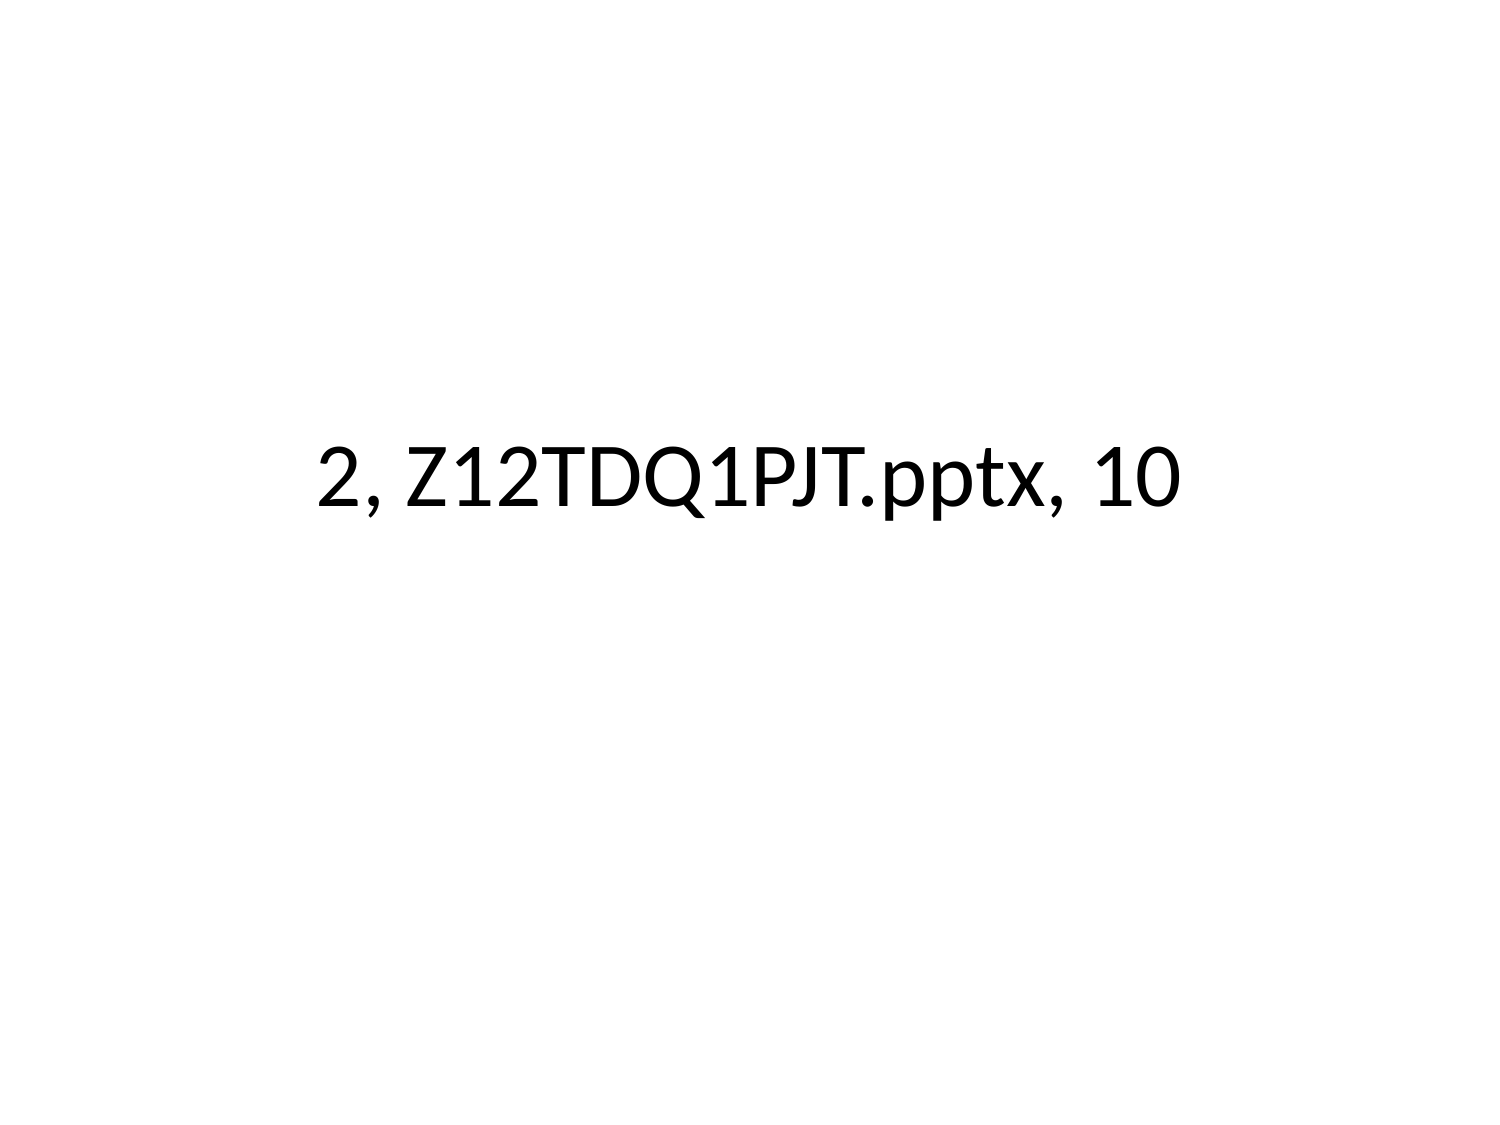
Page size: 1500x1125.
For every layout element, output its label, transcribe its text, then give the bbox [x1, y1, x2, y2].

title 2, Z12TDQ1PJT.pptx, 10 [112, 349, 1388, 591]
